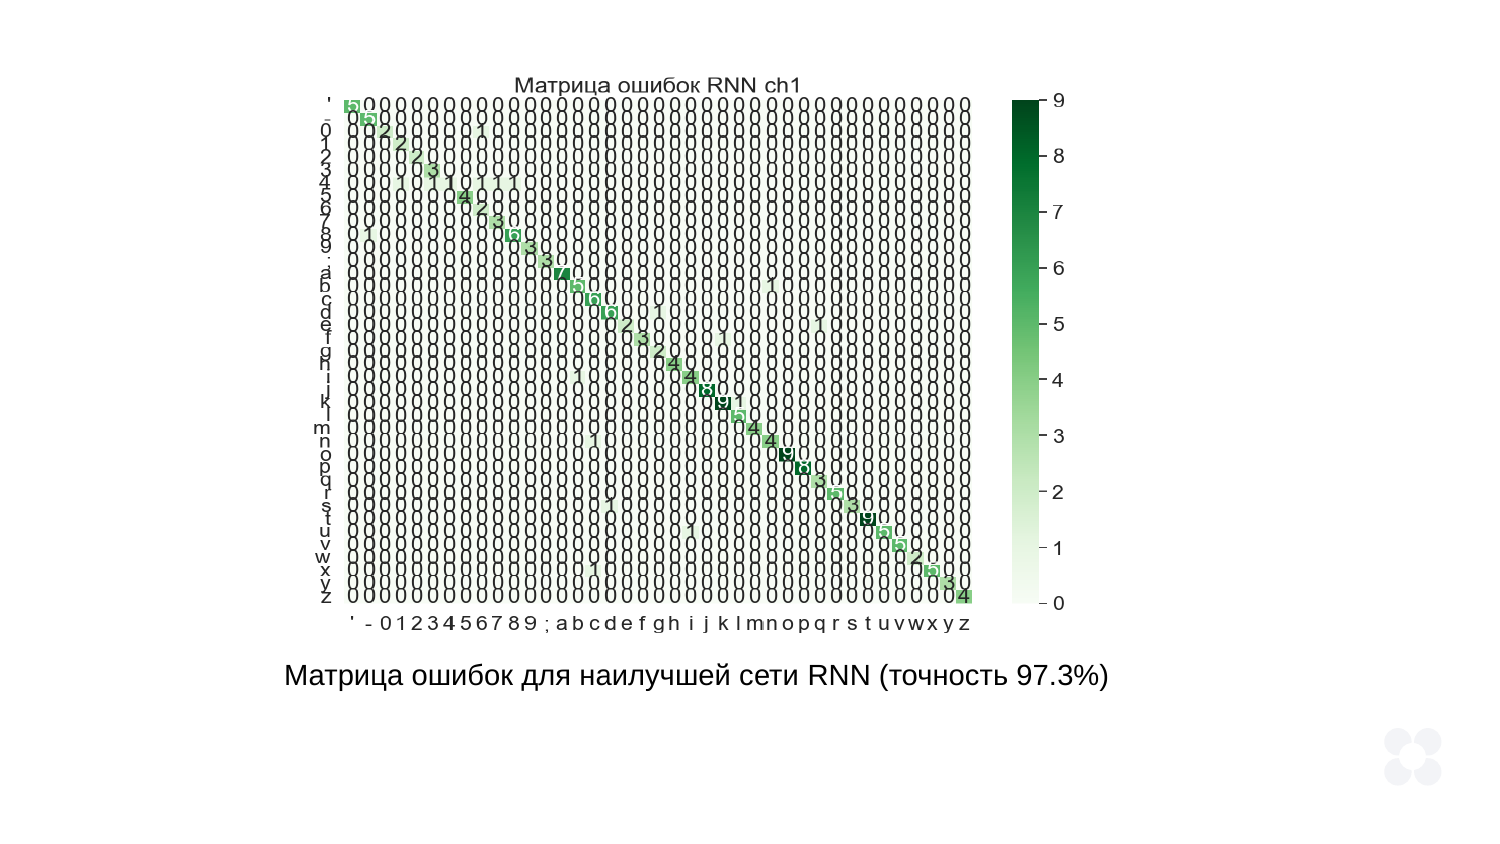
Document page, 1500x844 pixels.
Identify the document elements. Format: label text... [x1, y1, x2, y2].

picture [217, 21, 1231, 675]
text_box Матрица ошибок для наилучшей сети RNN (точность 97.3%) [269, 682, 1135, 699]
